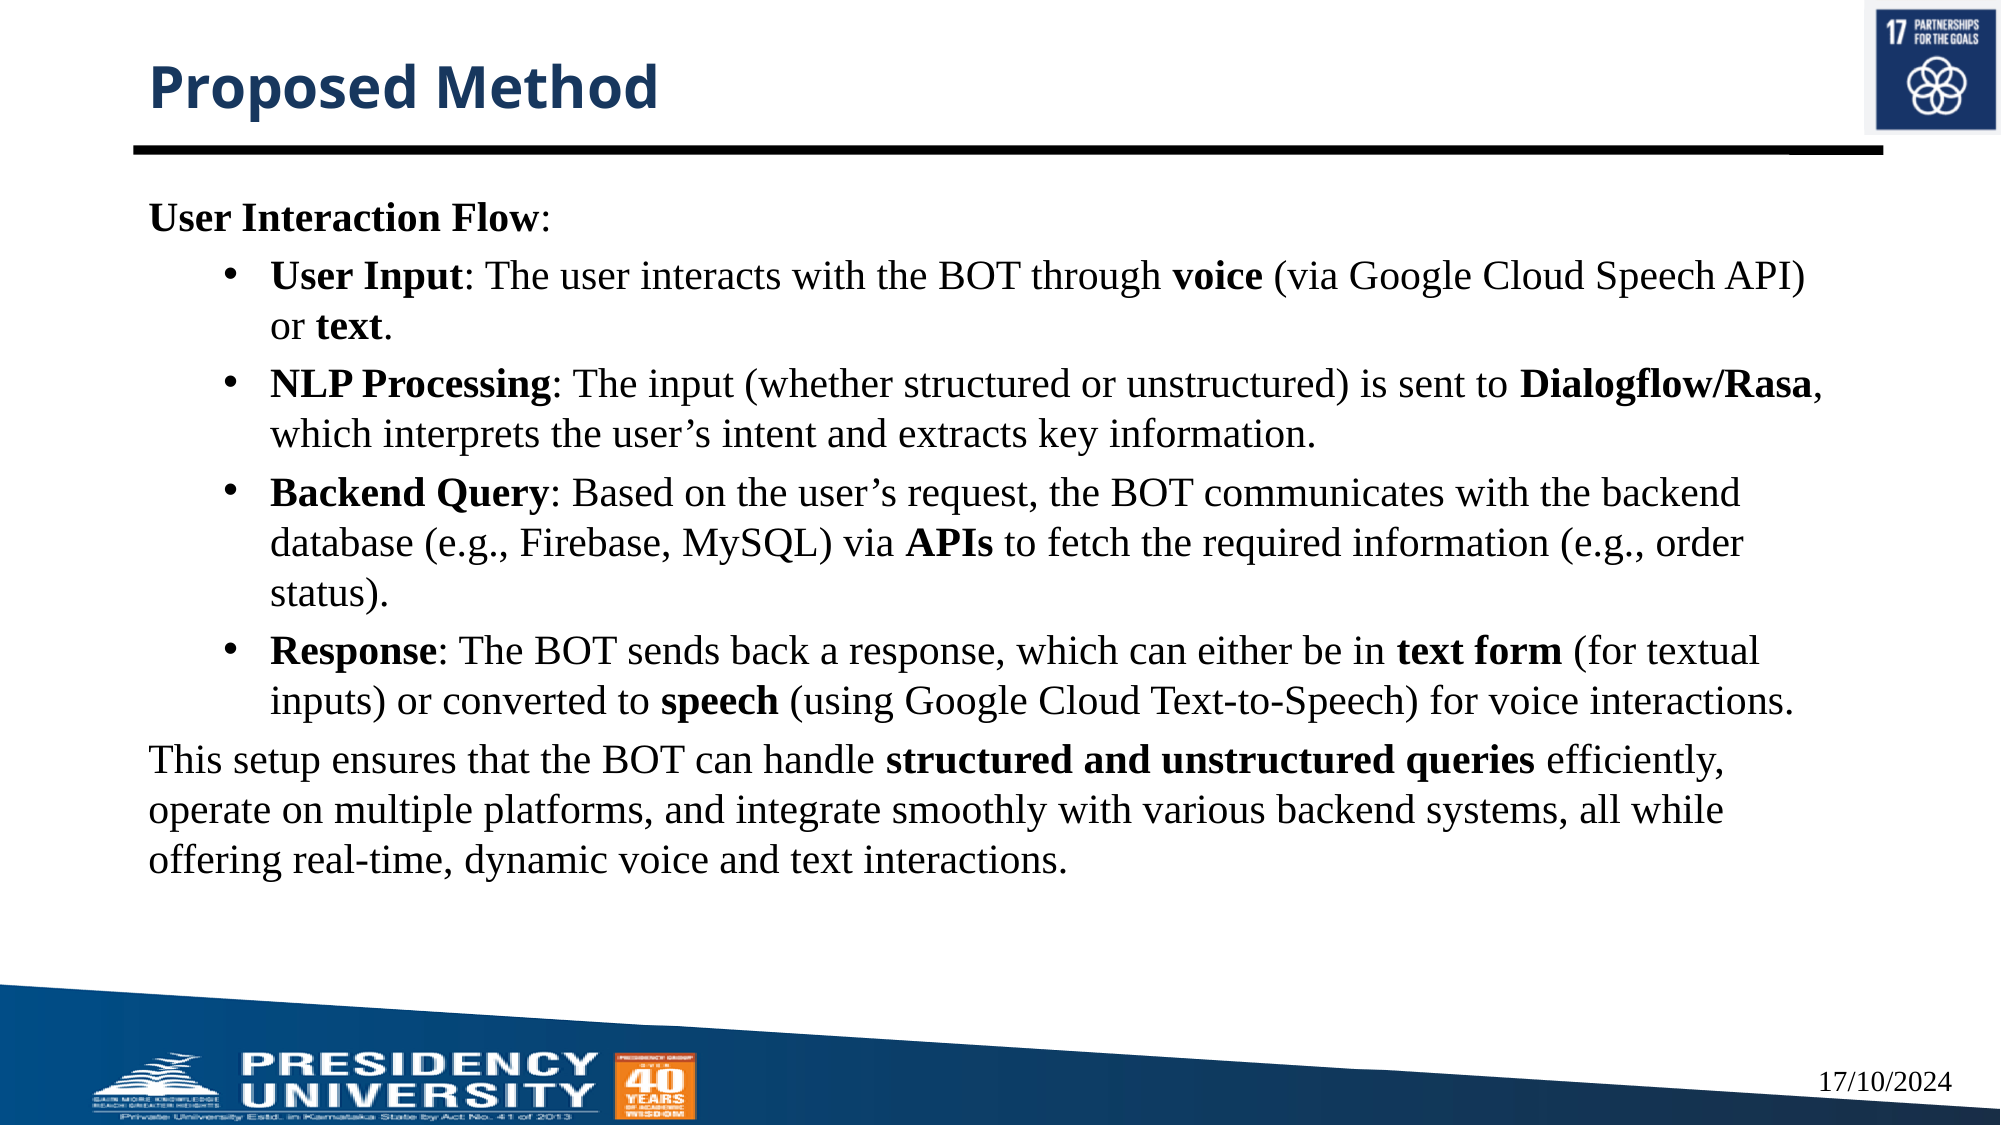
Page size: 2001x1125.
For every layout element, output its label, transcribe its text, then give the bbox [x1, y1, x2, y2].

title Proposed Method [133, 45, 1859, 125]
picture [1864, 0, 2001, 135]
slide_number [1500, 1049, 1968, 1110]
picture [0, 982, 2000, 1125]
list User Interaction Flow: User Input: The user interacts with the BOT through voice (via Google Cloud Speech API) or text. NLP Processing: The input (whether structured or unstructured) is sent to Dialogflow/Rasa, which interprets the user’s intent and extracts key information. Backend Query: Based on the user’s request, the BOT communicates with the backend database (e.g., Firebase, MySQL) via APIs to fetch the required information (e.g., order status). Response: The BOT sends back a response, which can either be in text form (for textual inputs) or converted to speech (using Google Cloud Text-to-Speech) for voice interactions. This setup ensures that the BOT can handle structured and unstructured queries efficiently, operate on multiple platforms, and integrate smoothly with various backend systems, all while offering real-time, dynamic voice and text interactions. [133, 181, 1842, 939]
